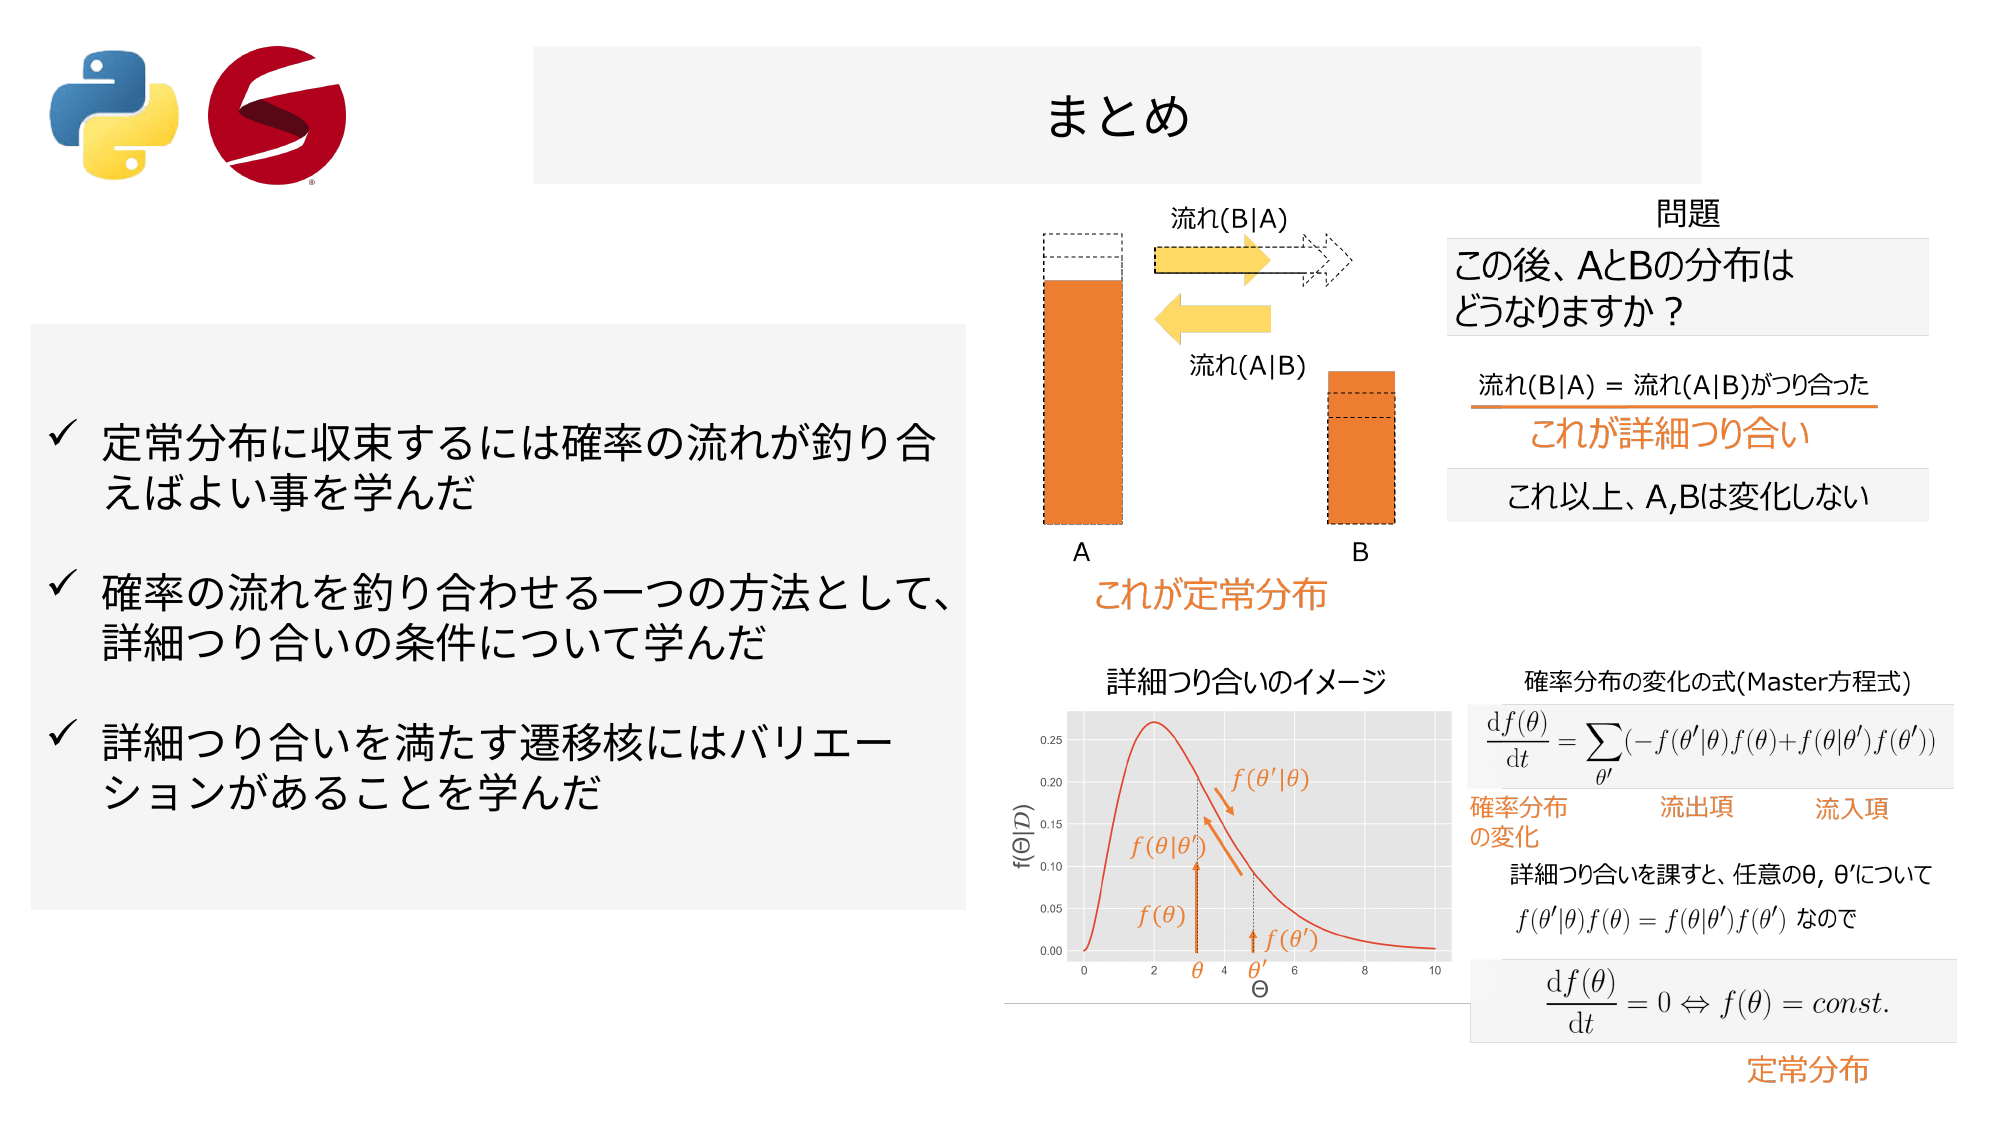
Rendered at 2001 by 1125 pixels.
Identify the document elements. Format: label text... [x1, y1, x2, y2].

picture [1043, 182, 1929, 637]
picture [1004, 652, 1958, 1106]
text_box まとめ [533, 46, 1702, 185]
text_box 定常分布に収束するには確率の流れが釣り合えばよい事を学んだ 確率の流れを釣り合わせる一つの方法として、詳細つり合いの条件について学んだ 詳細つり合いを満たす遷移核にはバリエーションがあることを学んだ [30, 323, 966, 910]
picture [20, 21, 346, 210]
